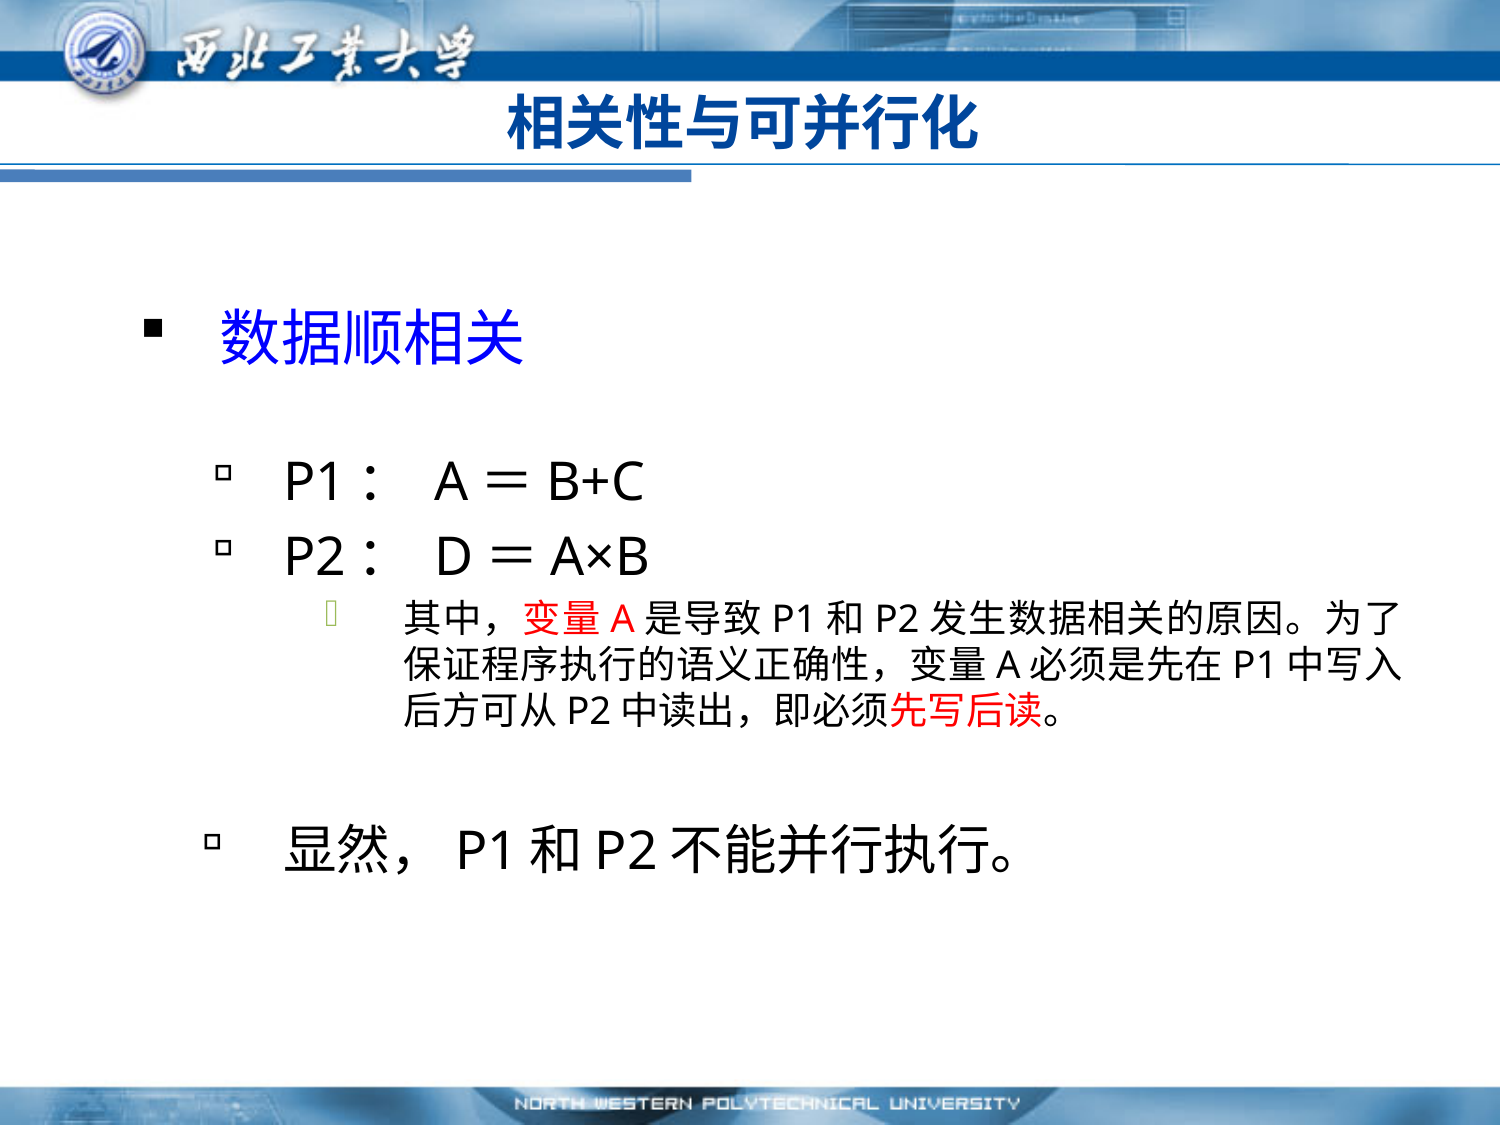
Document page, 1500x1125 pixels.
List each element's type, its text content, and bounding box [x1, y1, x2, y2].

title 相关性与可并行化 [94, 77, 1394, 164]
list 数据顺相关 P1： A＝B+C P2： D＝A×B 其中，变量A是导致P1和P2发生数据相关的原因。为了保证程序执行的语义正确性，变量A必须是先在P1中写入后方可从P2中读出，即必须先写后读。 显然，P1和P2不能并行执行。 [128, 291, 1418, 891]
picture [0, 0, 1500, 163]
picture [0, 165, 1500, 1125]
